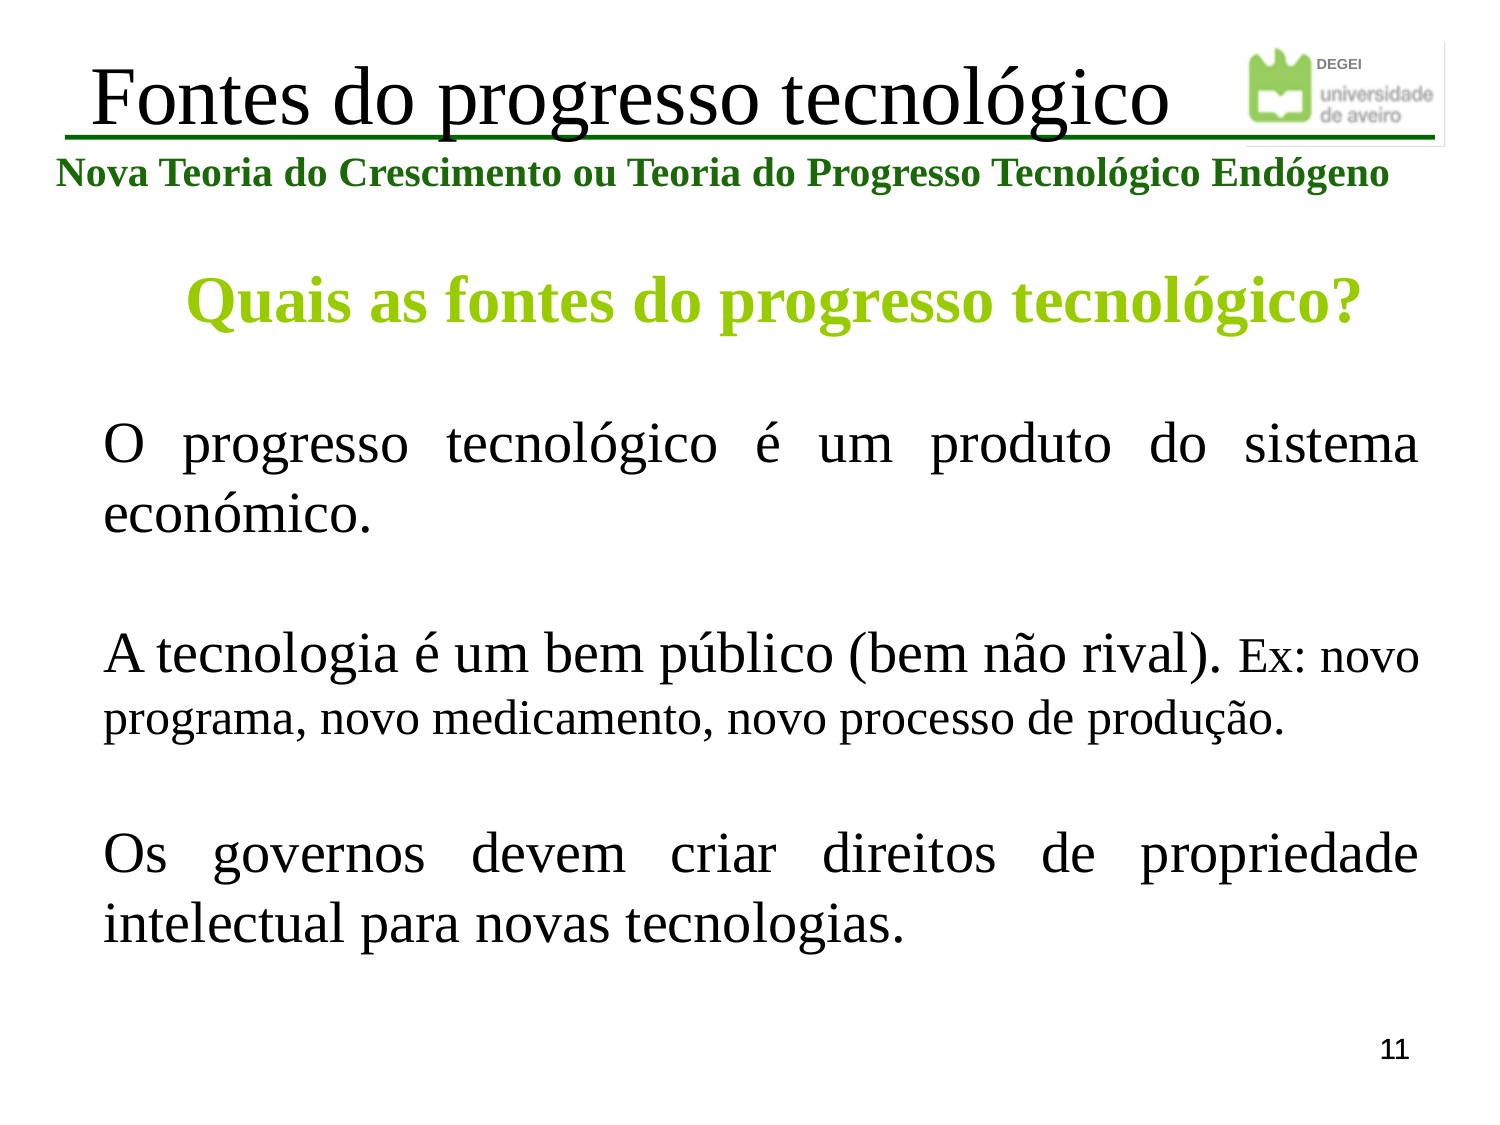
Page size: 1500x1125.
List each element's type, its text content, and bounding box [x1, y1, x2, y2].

text_box Nova Teoria do Crescimento ou Teoria do Progresso Tecnológico Endógeno [41, 137, 1471, 203]
text_box O progresso tecnológico é um produto do sistema económico. A tecnologia é um bem público (bem não rival). Ex: novo programa, novo medicamento, novo processo de produção. Os governos devem criar direitos de propriedade intelectual para novas tecnologias. [88, 397, 1436, 962]
picture [1246, 42, 1447, 137]
title Fontes do progresso tecnológico [74, 44, 1426, 137]
text_box Quais as fontes do progresso tecnológico? [170, 248, 1382, 344]
text_box 11 [1074, 1023, 1425, 1103]
